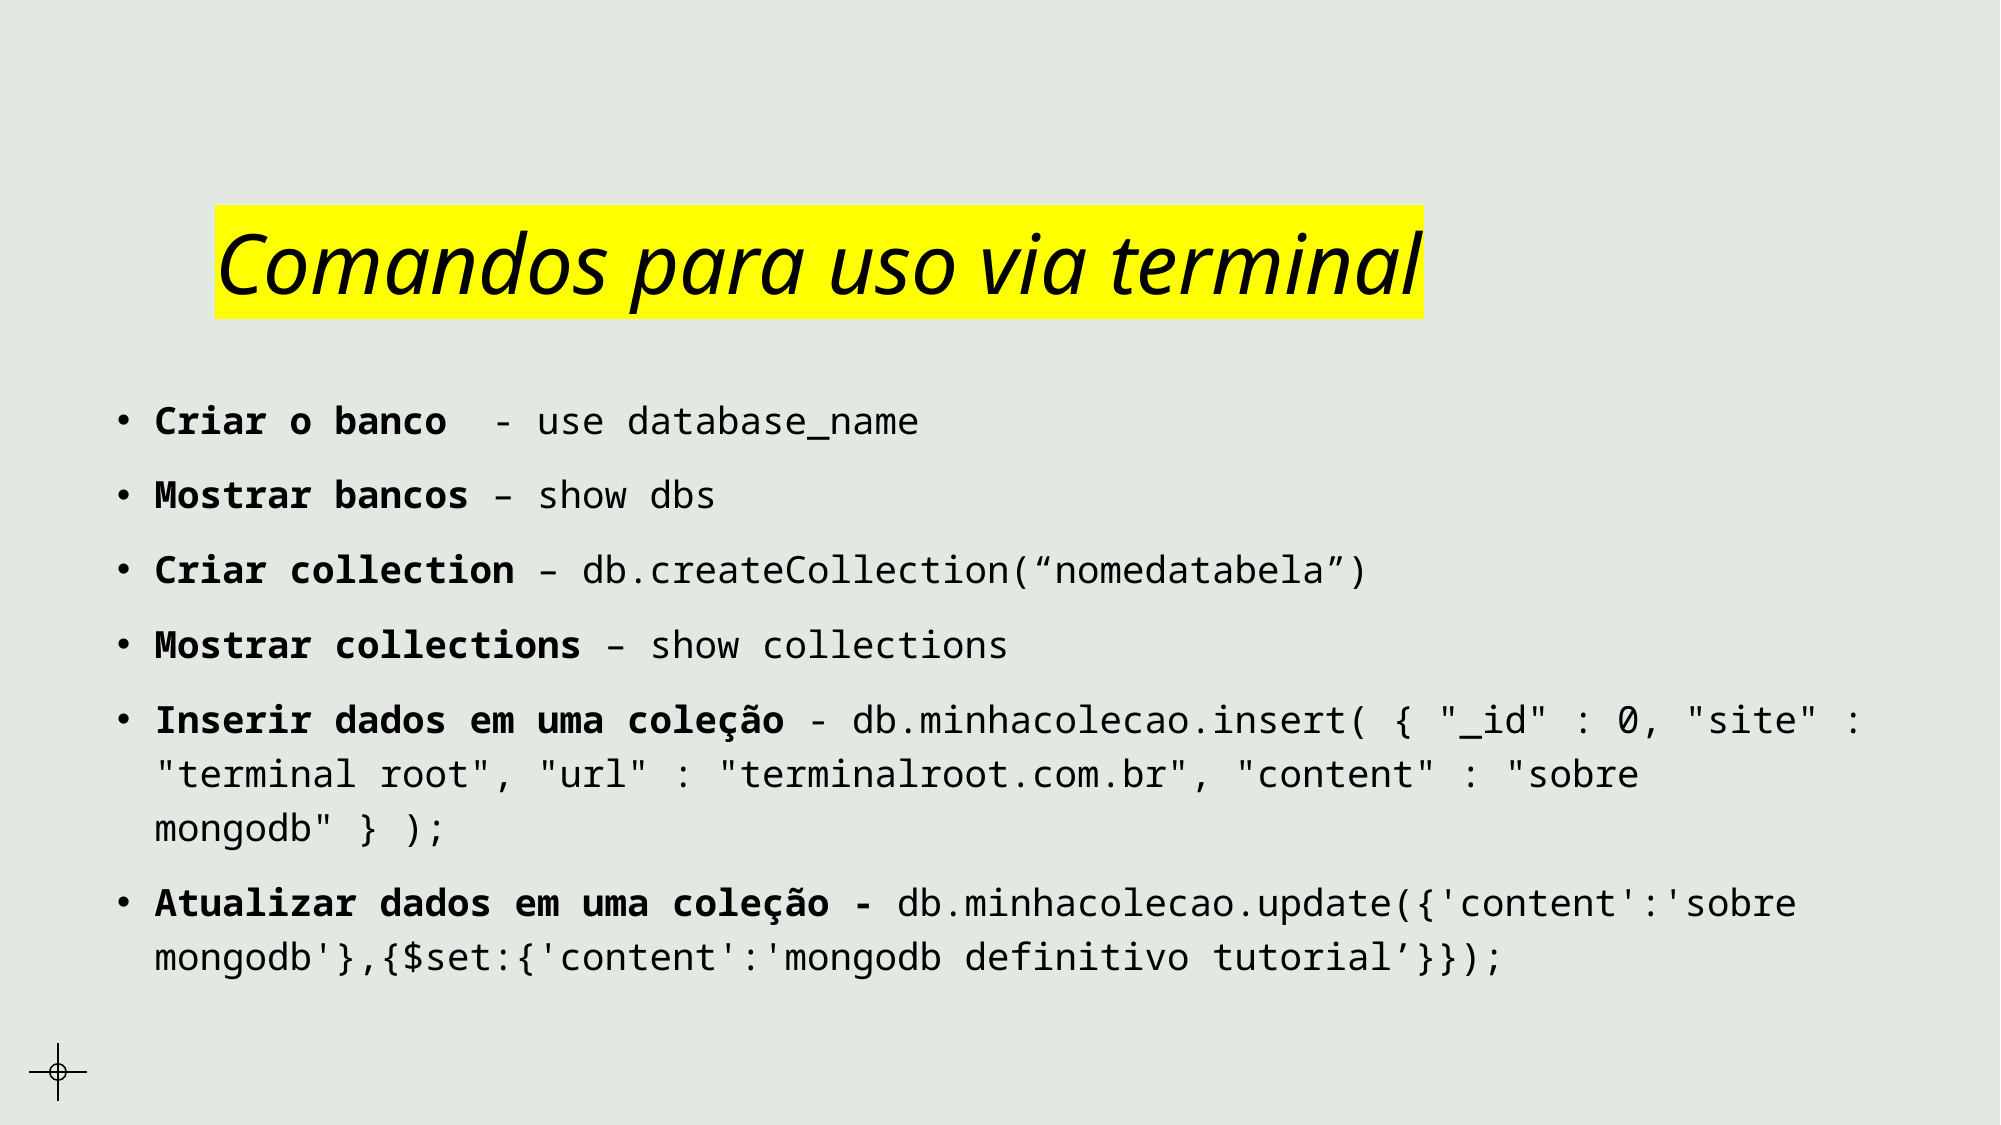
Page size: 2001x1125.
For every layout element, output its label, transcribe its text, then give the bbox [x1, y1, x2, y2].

title Comandos para uso via terminal [200, 59, 1758, 319]
list Criar o banco - use database_name Mostrar bancos – show dbs Criar collection – db.createCollection(“nomedatabela”) Mostrar collections – show collections Inserir dados em uma coleção - db.minhacolecao.insert( { "_id" : 0, "site" : "terminal root", "url" : "terminalroot.com.br", "content" : "sobre mongodb" } ); Atualizar dados em uma coleção - db.minhacolecao.update({'content':'sobre mongodb'},{$set:{'content':'mongodb definitivo tutorial’}}); [102, 380, 1935, 1013]
